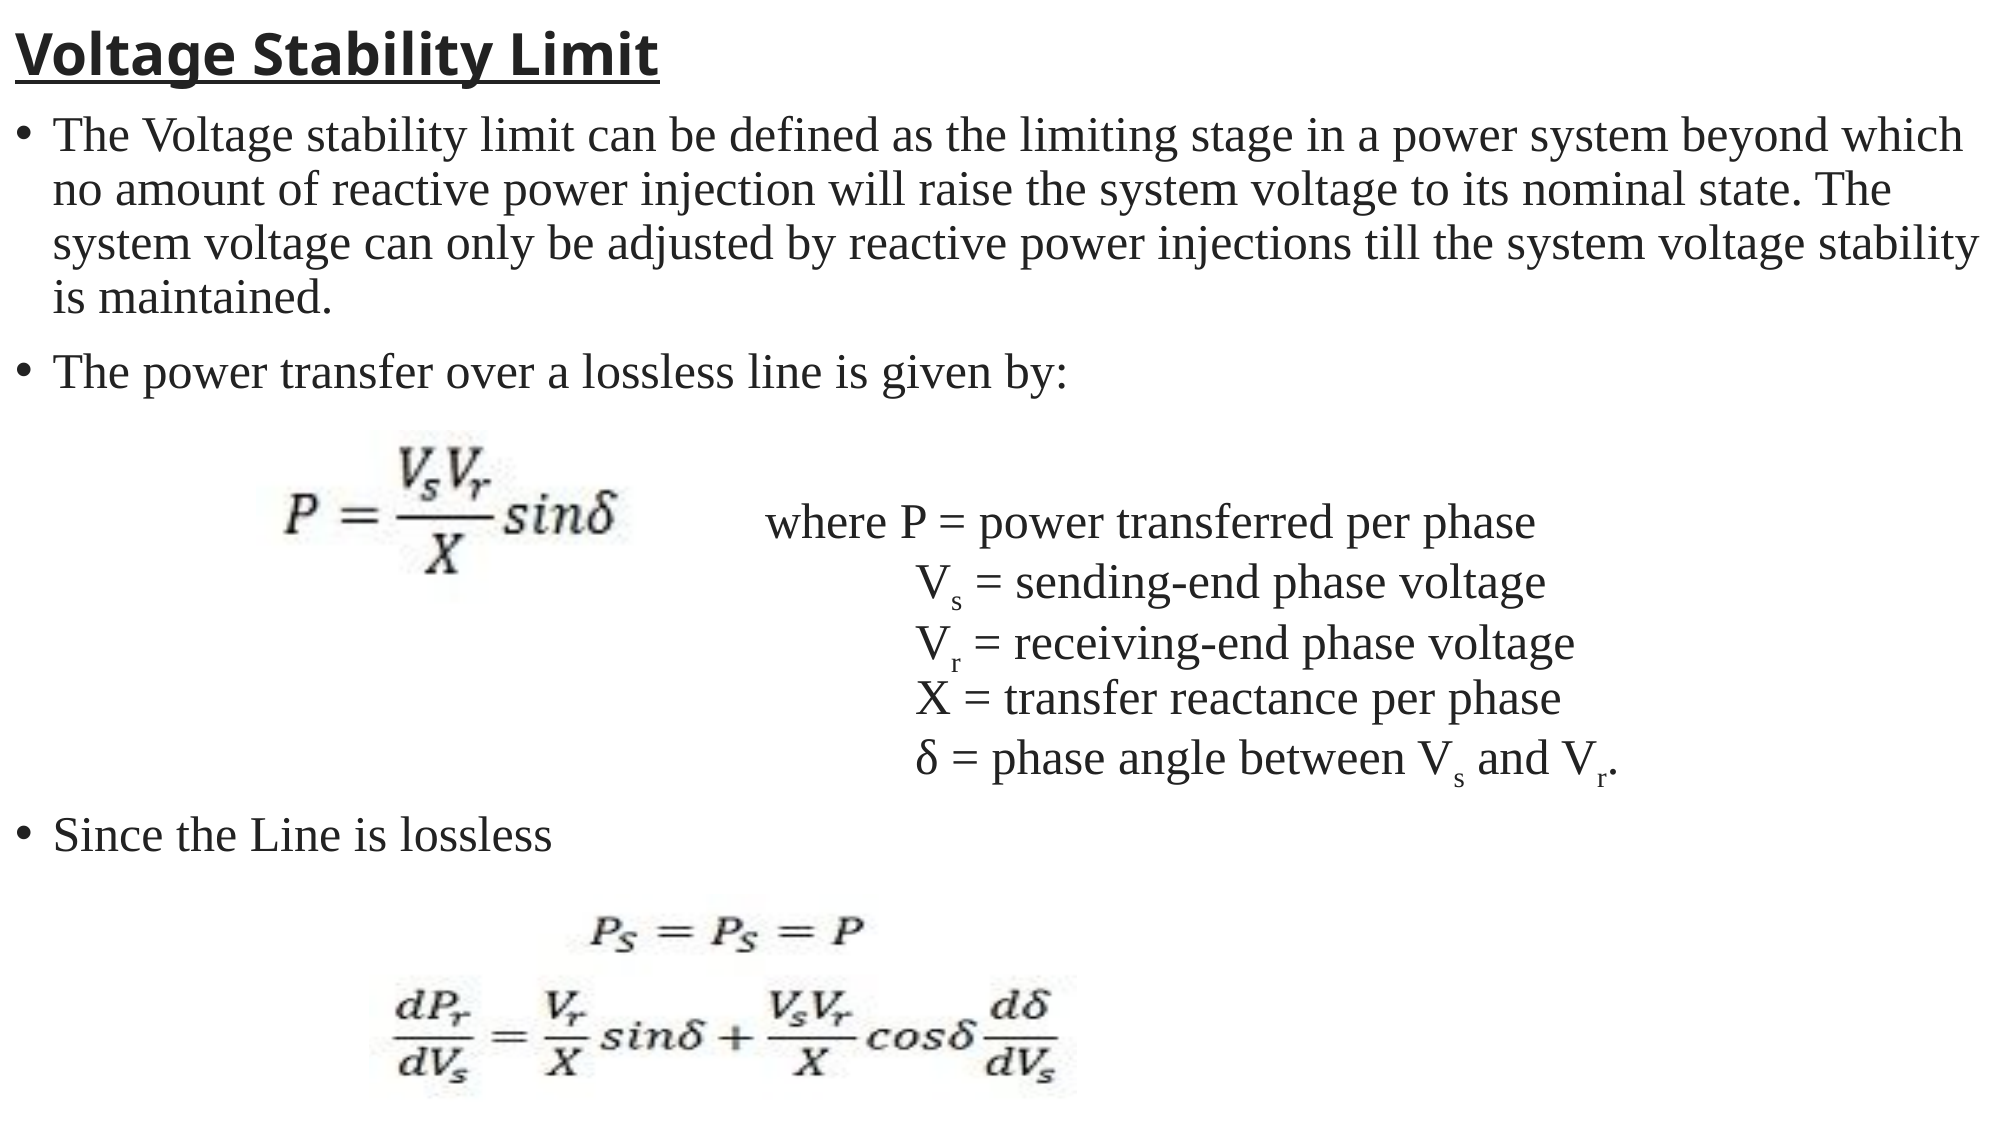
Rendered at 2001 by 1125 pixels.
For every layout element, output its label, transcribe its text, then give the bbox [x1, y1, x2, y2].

picture [256, 430, 637, 611]
picture [369, 894, 1077, 1112]
list Voltage Stability Limit The Voltage stability limit can be defined as the limiting stage in a power system beyond which no amount of reactive power injection will raise the system voltage to its nominal state. The system voltage can only be adjusted by reactive power injections till the system voltage stability is maintained. The power transfer over a lossless line is given by: where P = power transferred per phase Vs = sending-end phase voltage Vr = receiving-end phase voltage X = transfer reactance per phase δ = phase angle between Vs and Vr. Since the Line is lossless [0, 17, 2000, 1125]
